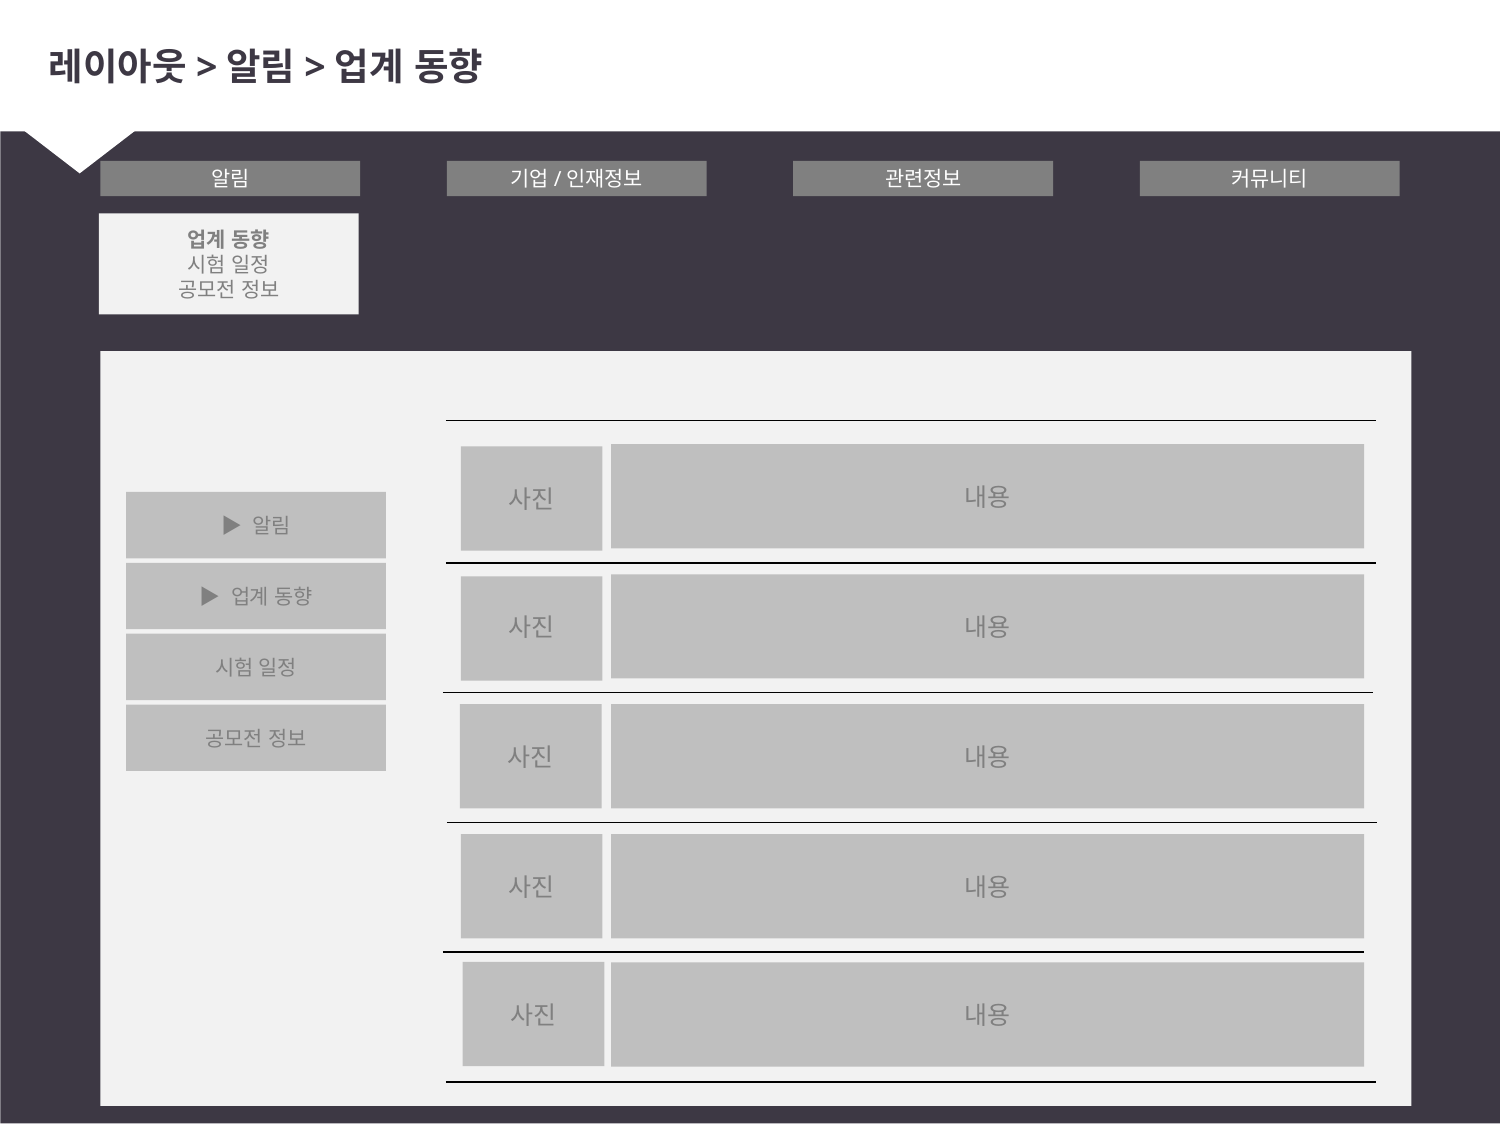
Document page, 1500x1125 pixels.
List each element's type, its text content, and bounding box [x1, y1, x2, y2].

text_box 업계 동향 시험 일정 공모전 정보 [97, 211, 361, 316]
text_box 사진 [459, 444, 605, 553]
text_box 내용 [609, 832, 1366, 940]
text_box 사진 [460, 960, 606, 1068]
text_box 사진 [459, 574, 605, 683]
text_box 내용 [609, 960, 1366, 1069]
text_box ▶ 알림 [124, 490, 388, 560]
text_box 커뮤니티 [1138, 159, 1402, 198]
text_box 알림 [98, 159, 362, 198]
text_box 공모전 정보 [124, 702, 388, 773]
text_box 사진 [458, 702, 604, 811]
text_box [98, 349, 1413, 1108]
title 레이아웃>알림>업계 동향 [33, 19, 1483, 113]
text_box 시험 일정 [124, 632, 388, 702]
text_box 내용 [609, 442, 1366, 550]
text_box 사진 [459, 832, 605, 940]
text_box 관련정보 [791, 159, 1055, 198]
text_box 내용 [609, 702, 1366, 811]
text_box 기업/인재정보 [445, 159, 709, 198]
text_box ▶ 업계 동향 [124, 561, 388, 631]
text_box 내용 [609, 572, 1366, 681]
